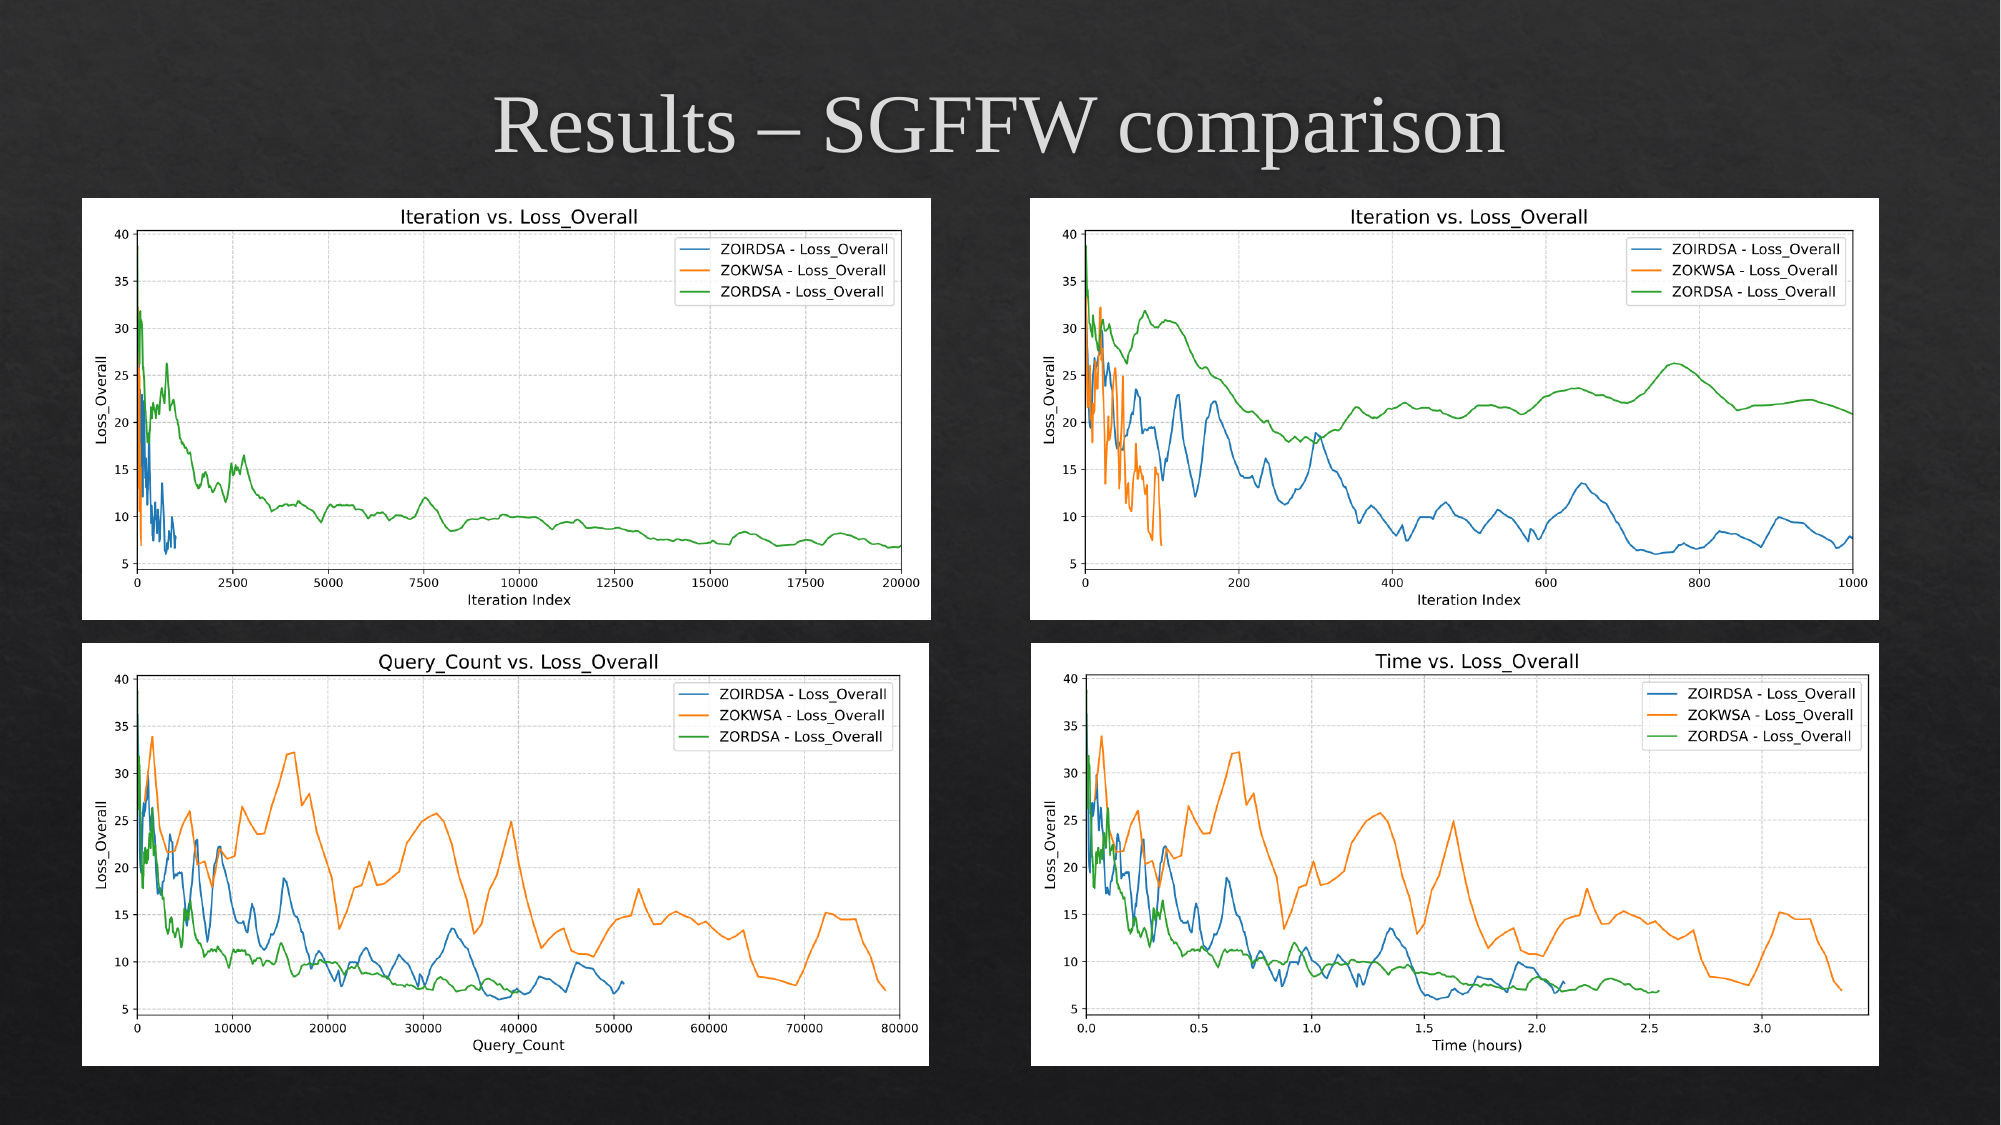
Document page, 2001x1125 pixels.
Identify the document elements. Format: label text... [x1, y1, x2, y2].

picture [82, 198, 931, 620]
picture [1031, 643, 1880, 1066]
picture [82, 643, 929, 1066]
title Results – SGFFW comparison [150, 39, 1850, 199]
picture [1030, 198, 1880, 620]
